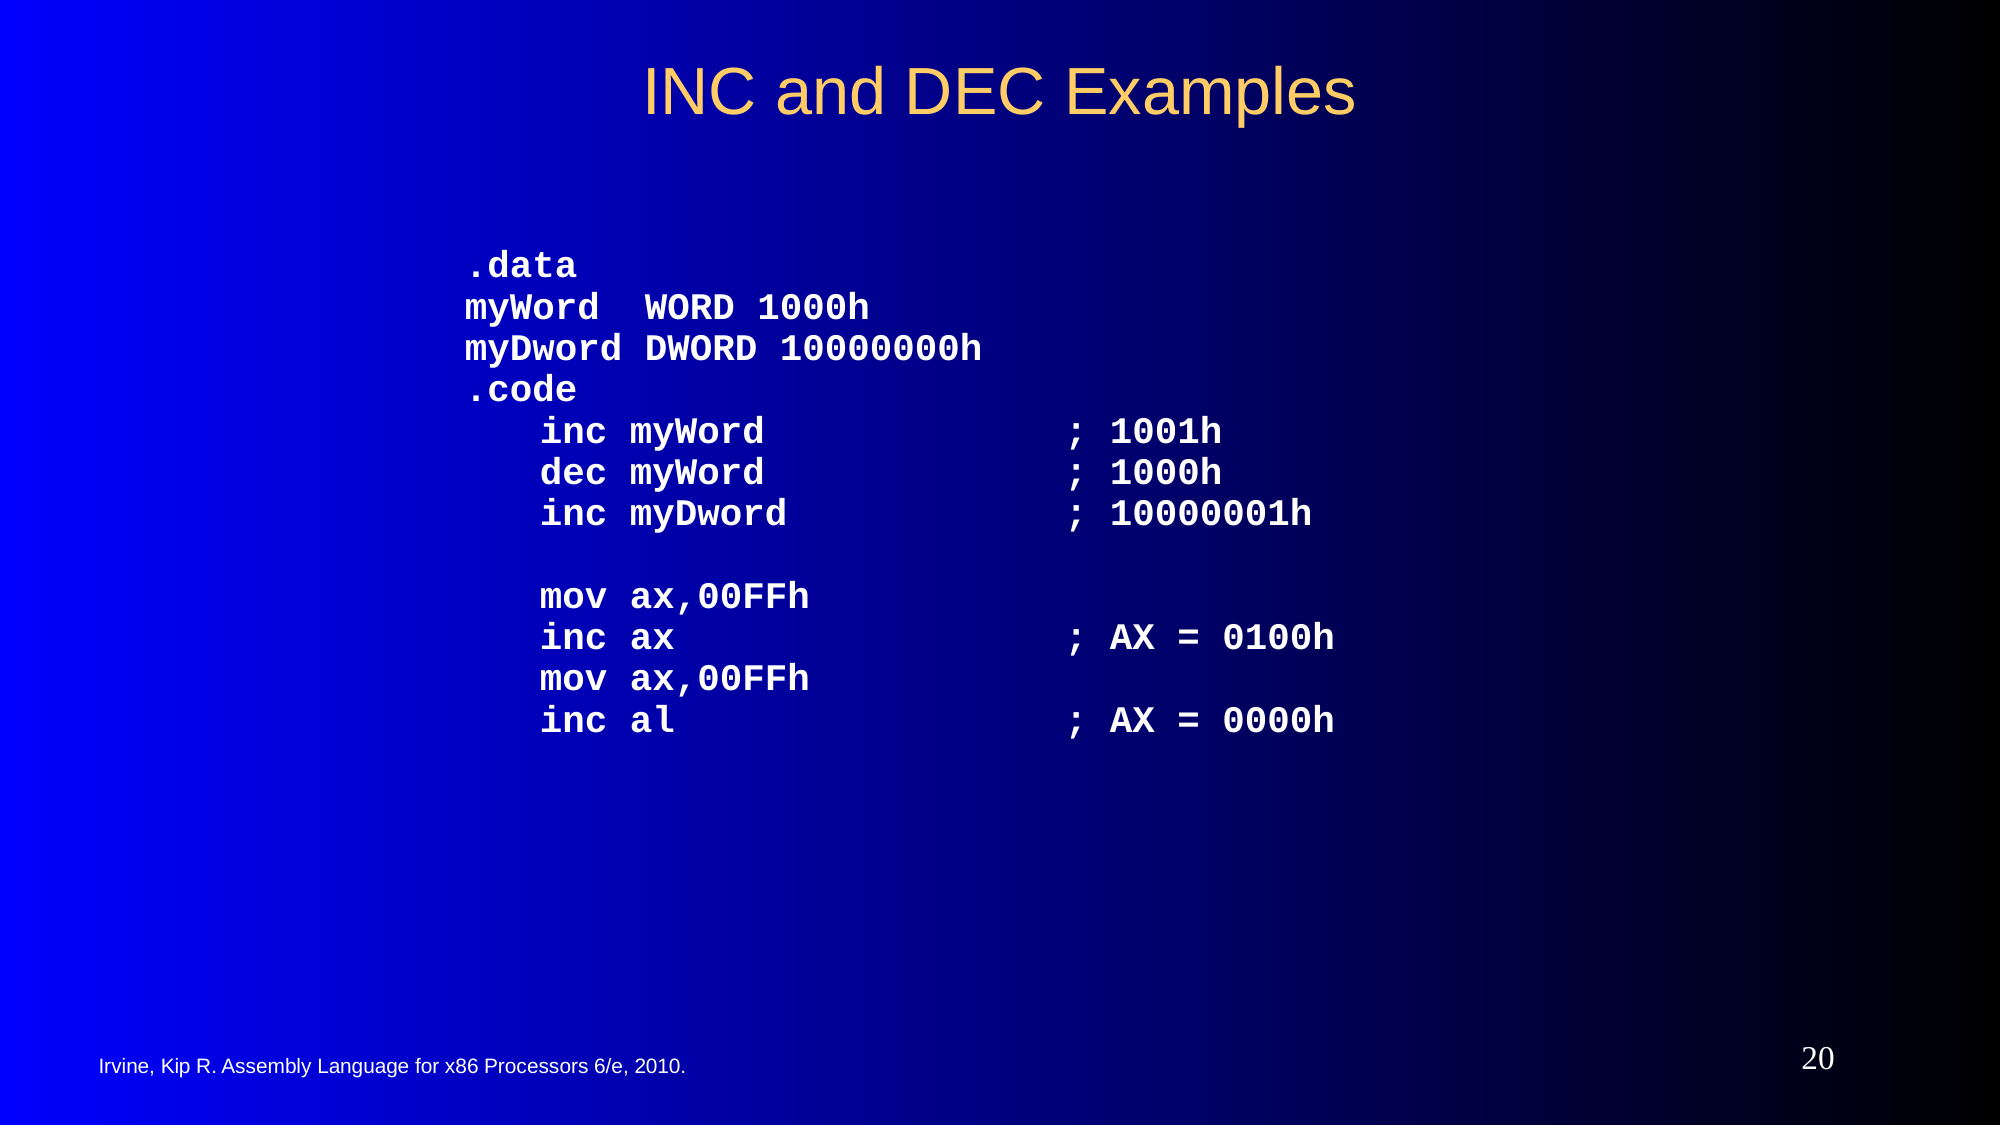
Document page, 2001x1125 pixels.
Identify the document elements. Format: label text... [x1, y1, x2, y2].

text_box .data myWord WORD 1000h myDword DWORD 10000000h .code inc myWord ; 1001h dec myWord ; 1000h inc myDword ; 10000001h mov ax,00FFh inc ax ; AX = 0100h mov ax,00FFh inc al ; AX = 0000h [449, 237, 1575, 825]
title INC and DEC Examples [149, 37, 1851, 138]
slide_number 20 [1633, 1024, 1851, 1088]
footer Irvine, Kip R. Assembly Language for x86 Processors 6/e, 2010. [83, 1039, 1034, 1091]
